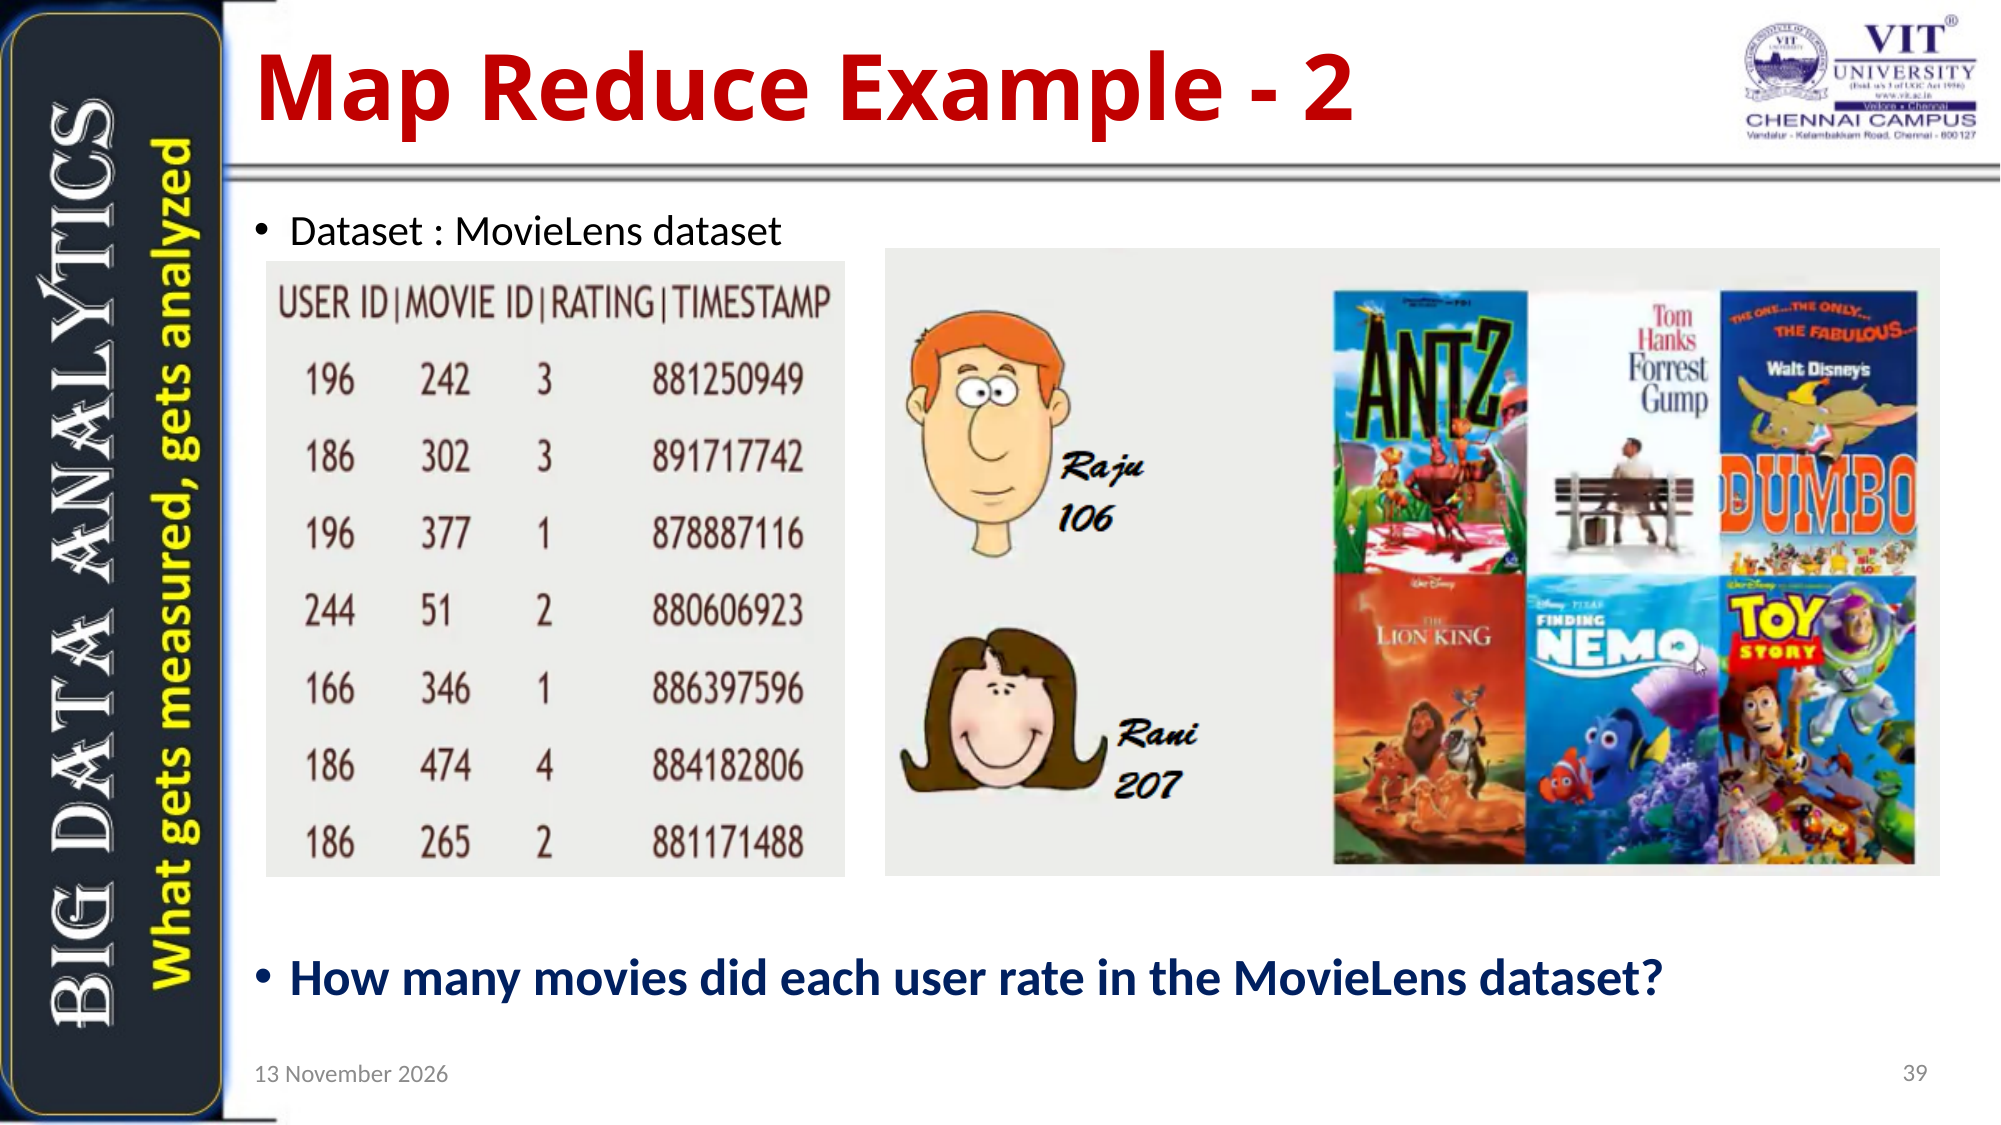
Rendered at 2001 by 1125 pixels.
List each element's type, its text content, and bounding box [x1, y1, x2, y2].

text_box 9 February 2019 [239, 1042, 588, 1103]
text_box Dataset : MovieLens dataset How many movies did each user rate in the MovieLens dataset? [239, 200, 1965, 1017]
text_box 39 [1778, 1039, 1943, 1103]
text_box Map Reduce Example - 2 [239, 16, 1725, 166]
picture [0, 0, 2001, 1125]
